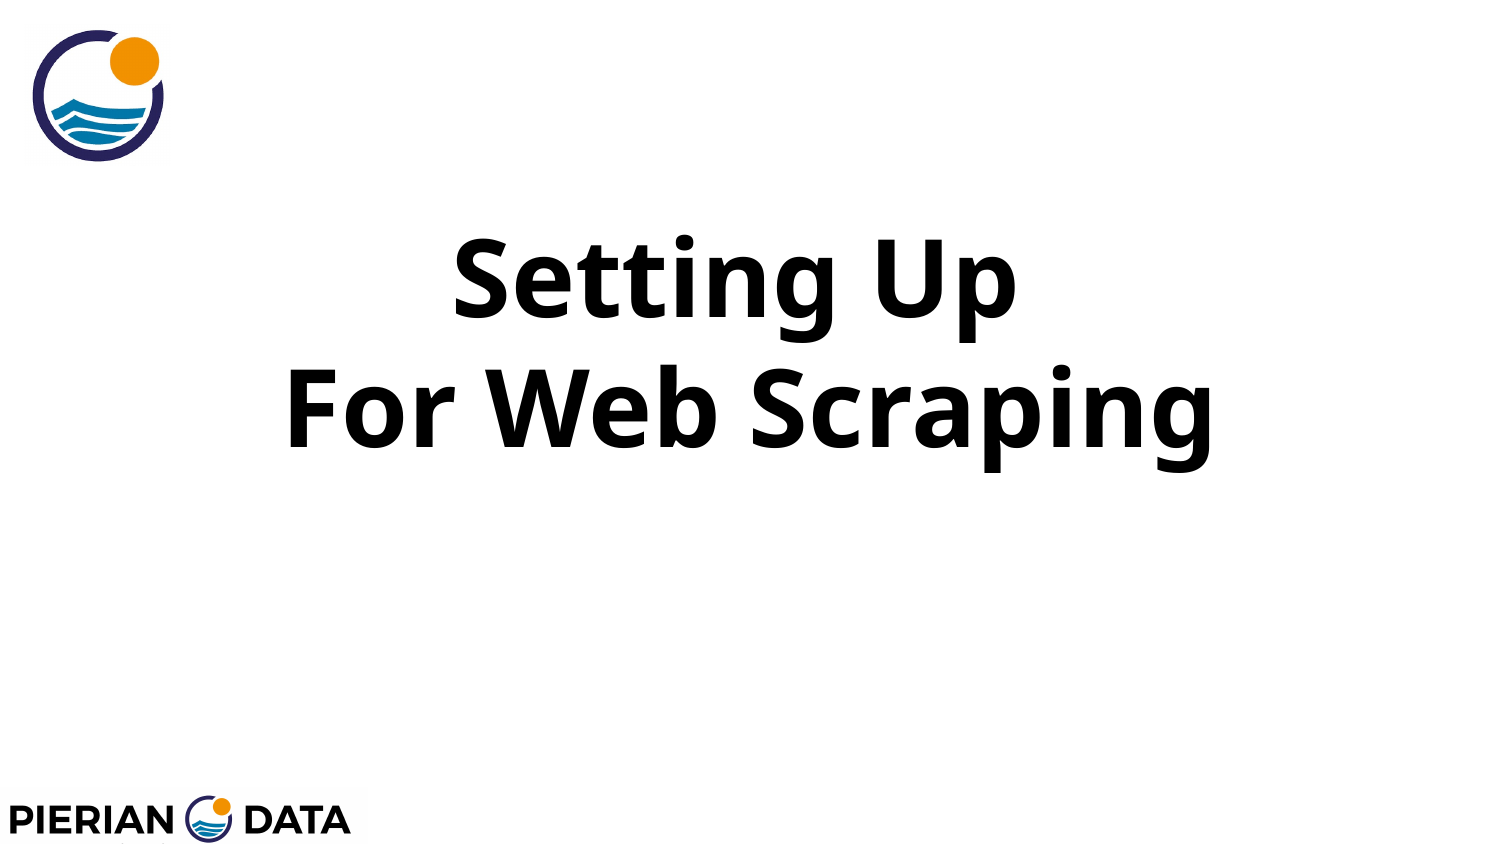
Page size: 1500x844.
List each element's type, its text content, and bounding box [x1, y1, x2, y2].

title Setting Up For Web Scraping [51, 253, 1449, 484]
picture [24, 24, 172, 167]
picture [0, 787, 368, 844]
